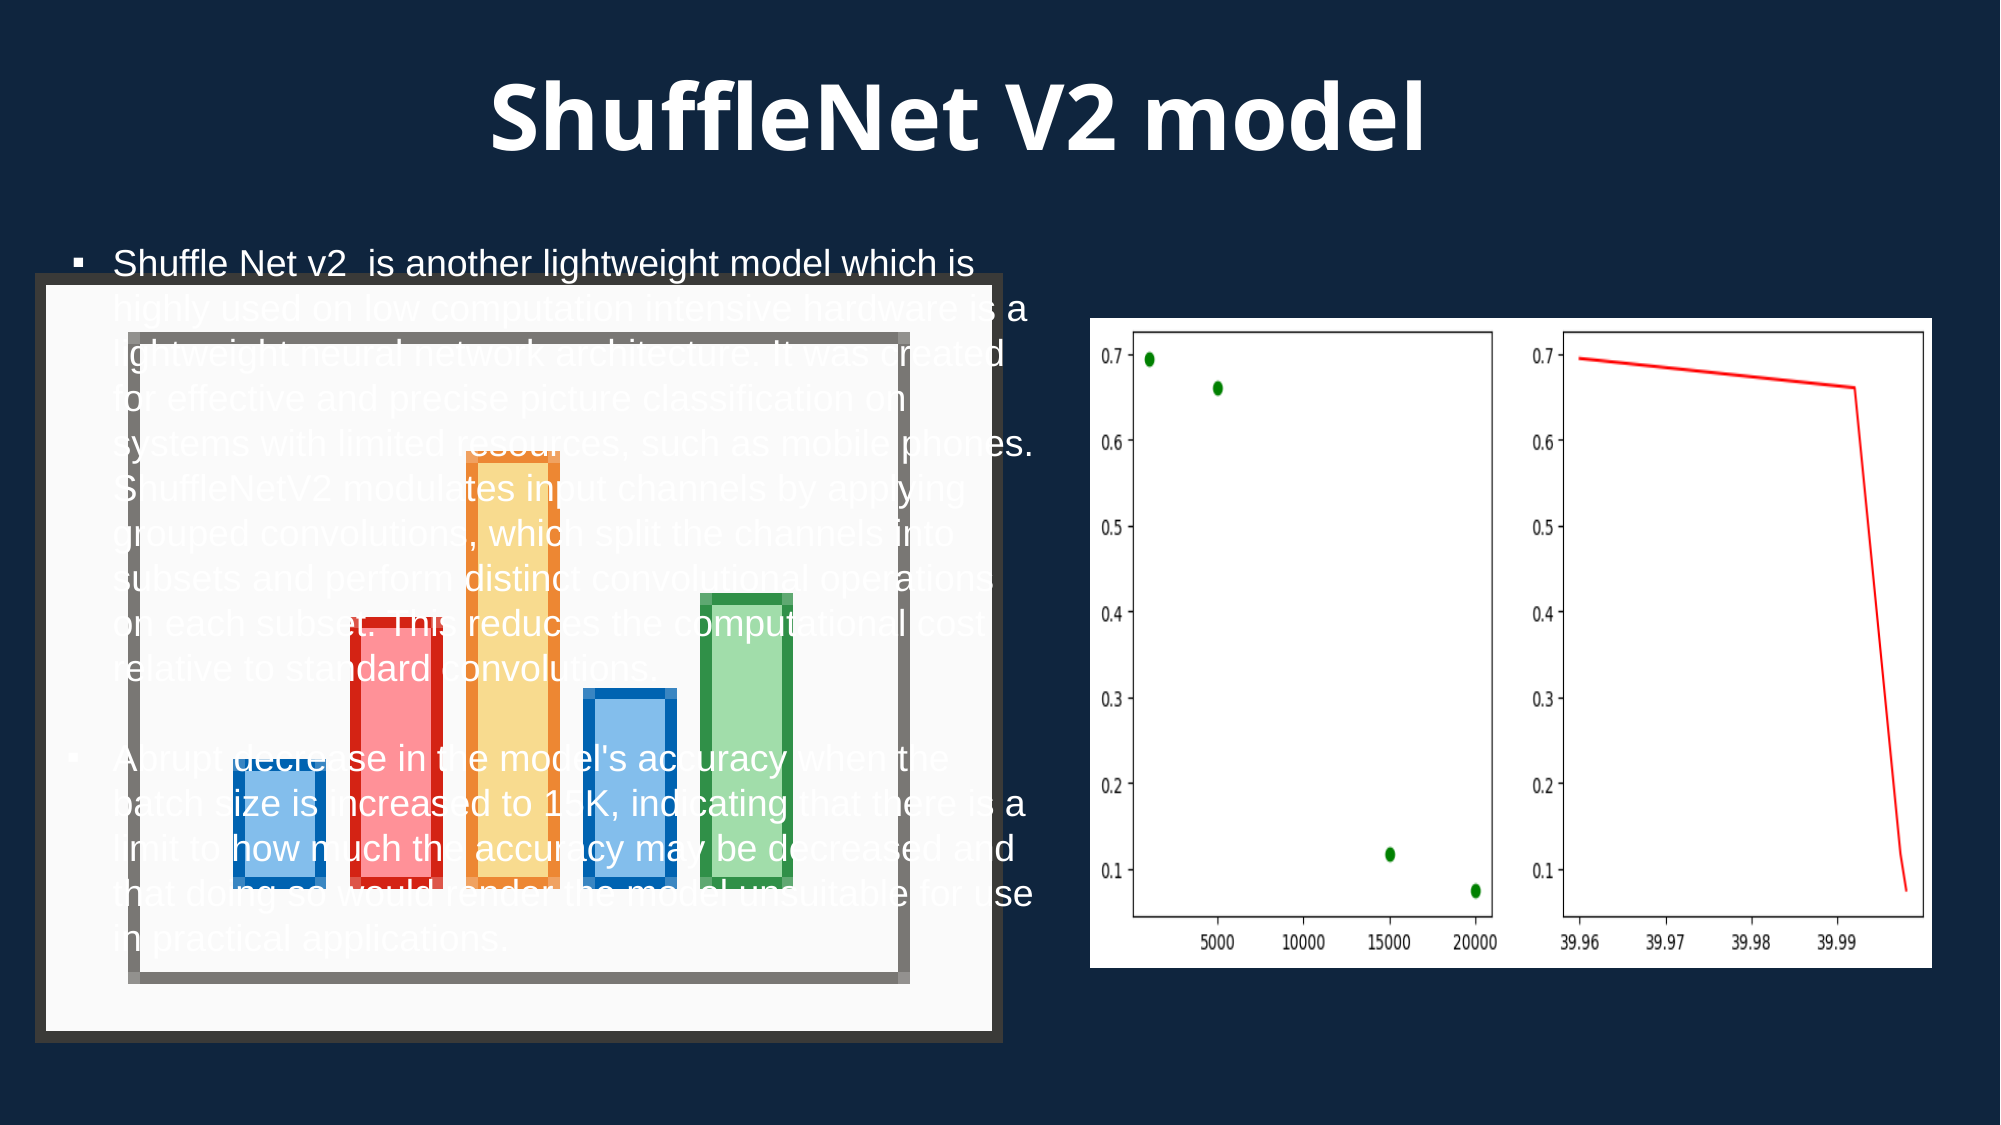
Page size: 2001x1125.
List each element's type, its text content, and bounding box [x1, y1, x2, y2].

picture [1090, 317, 1932, 969]
text_box Shuffle Net v2 is another lightweight model which is highly used on low computation intensive hardware is a lightweight neural network architecture. It was created for effective and precise picture classification on systems with limited resources, such as mobile phones. ShuffleNetV2 modulates input channels by applying grouped convolutions, which split the channels into subsets and perform distinct convolutional operations on each subset. This reduces the computational cost relative to standard convolutions. Abrupt decrease in the model's accuracy when the batch size is increased to 15K, indicating that there is a limit to how much the accuracy may be decreased and that doing so would render the model unsuitable for use in practical applications. [0, 239, 1039, 1079]
title ShuffleNet V2 model [96, 56, 1822, 184]
